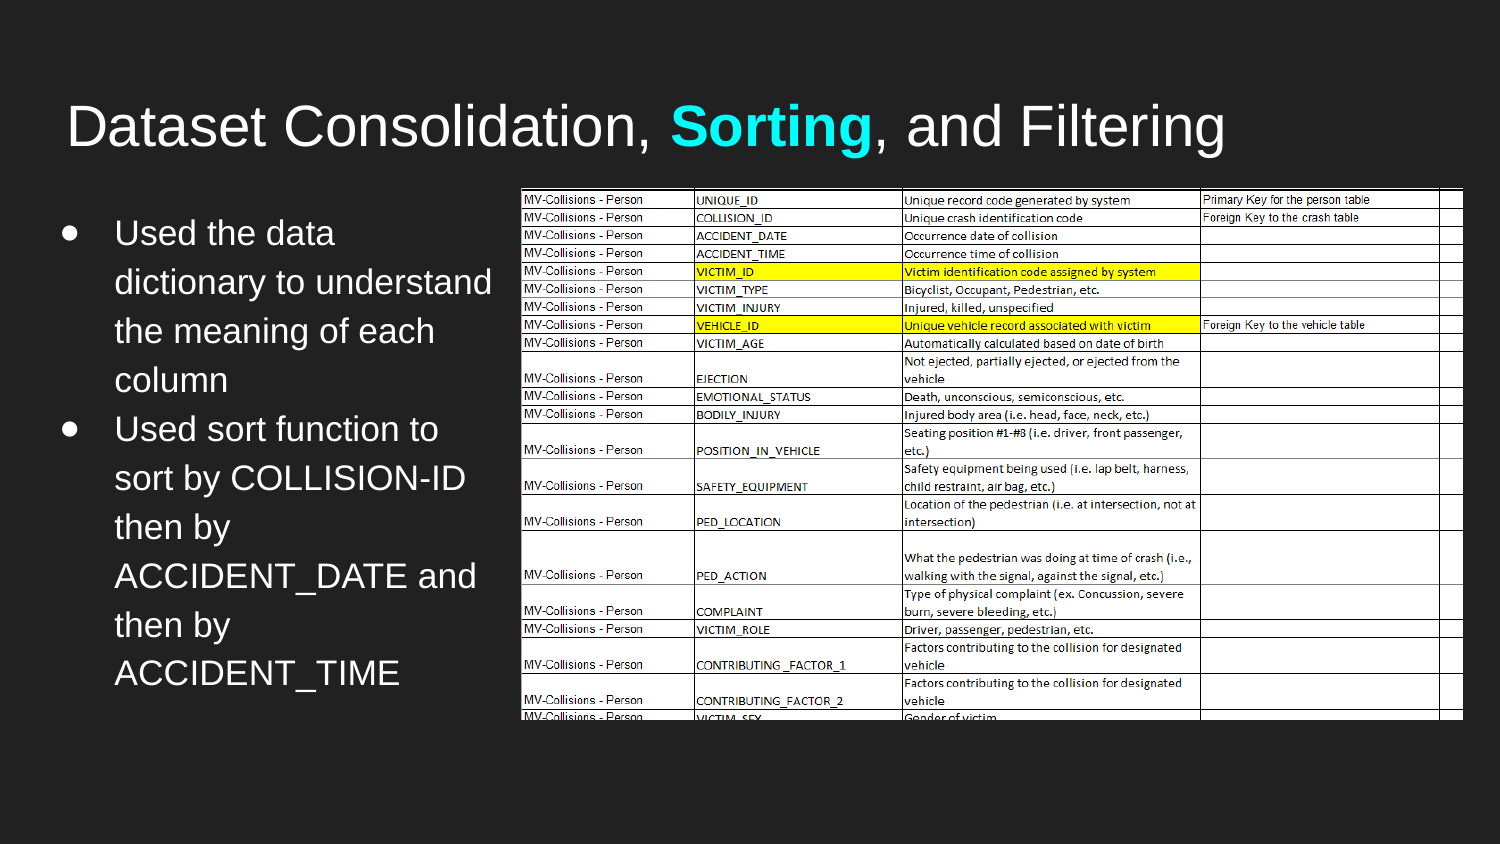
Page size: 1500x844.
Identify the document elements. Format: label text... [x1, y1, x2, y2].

picture [521, 188, 1463, 720]
title Dataset Consolidation, Sorting, and Filtering [51, 72, 1449, 167]
list Used the data dictionary to understand the meaning of each column Used sort function to sort by COLLISION-ID then by ACCIDENT_DATE and then by ACCIDENT_TIME [24, 189, 510, 750]
